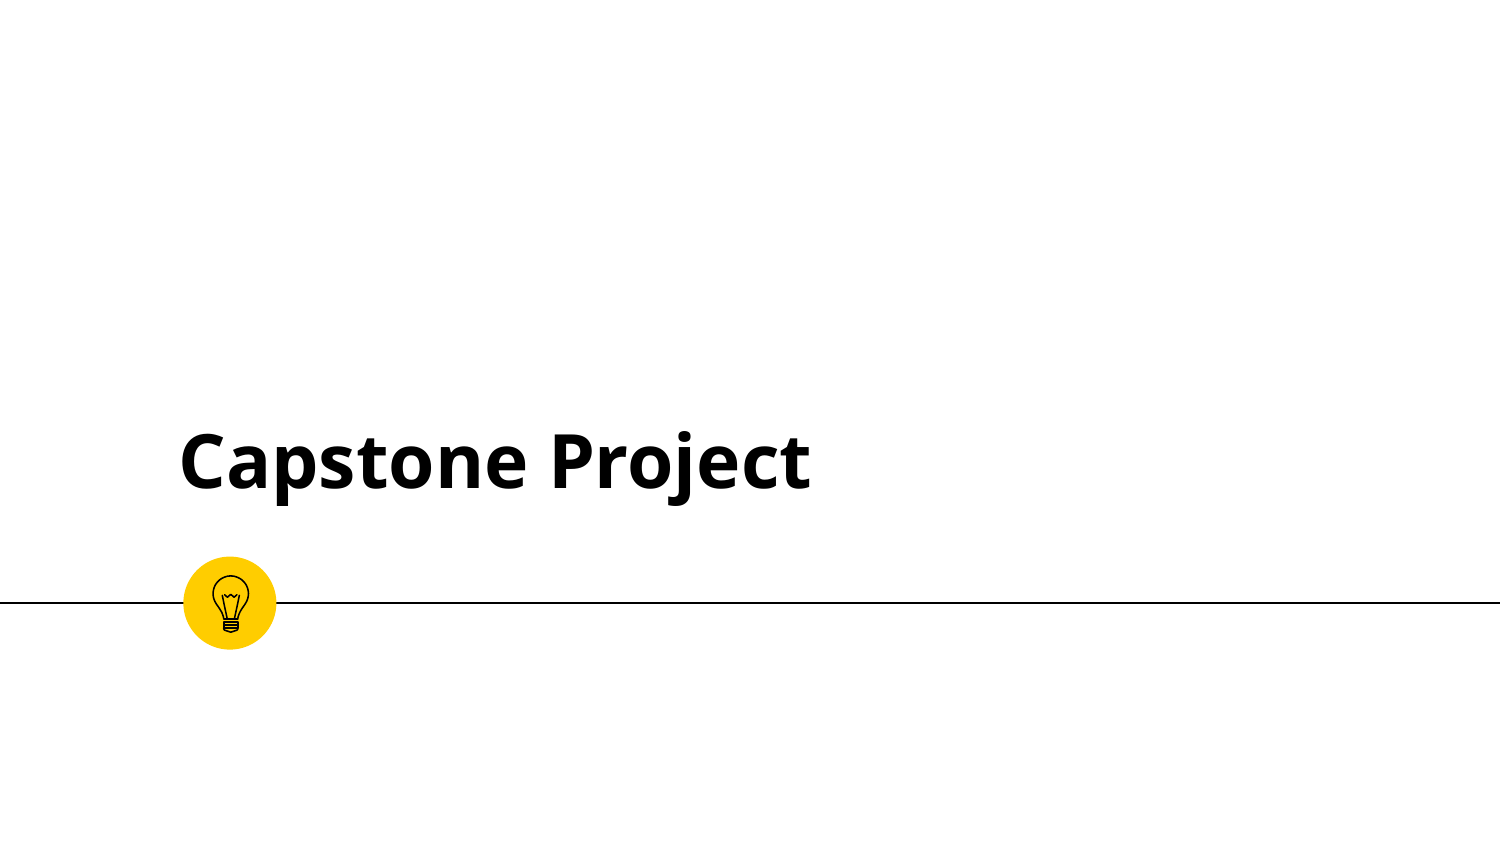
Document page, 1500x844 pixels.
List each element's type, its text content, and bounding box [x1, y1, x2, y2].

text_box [212, 575, 249, 633]
title Capstone Project [163, 328, 906, 519]
